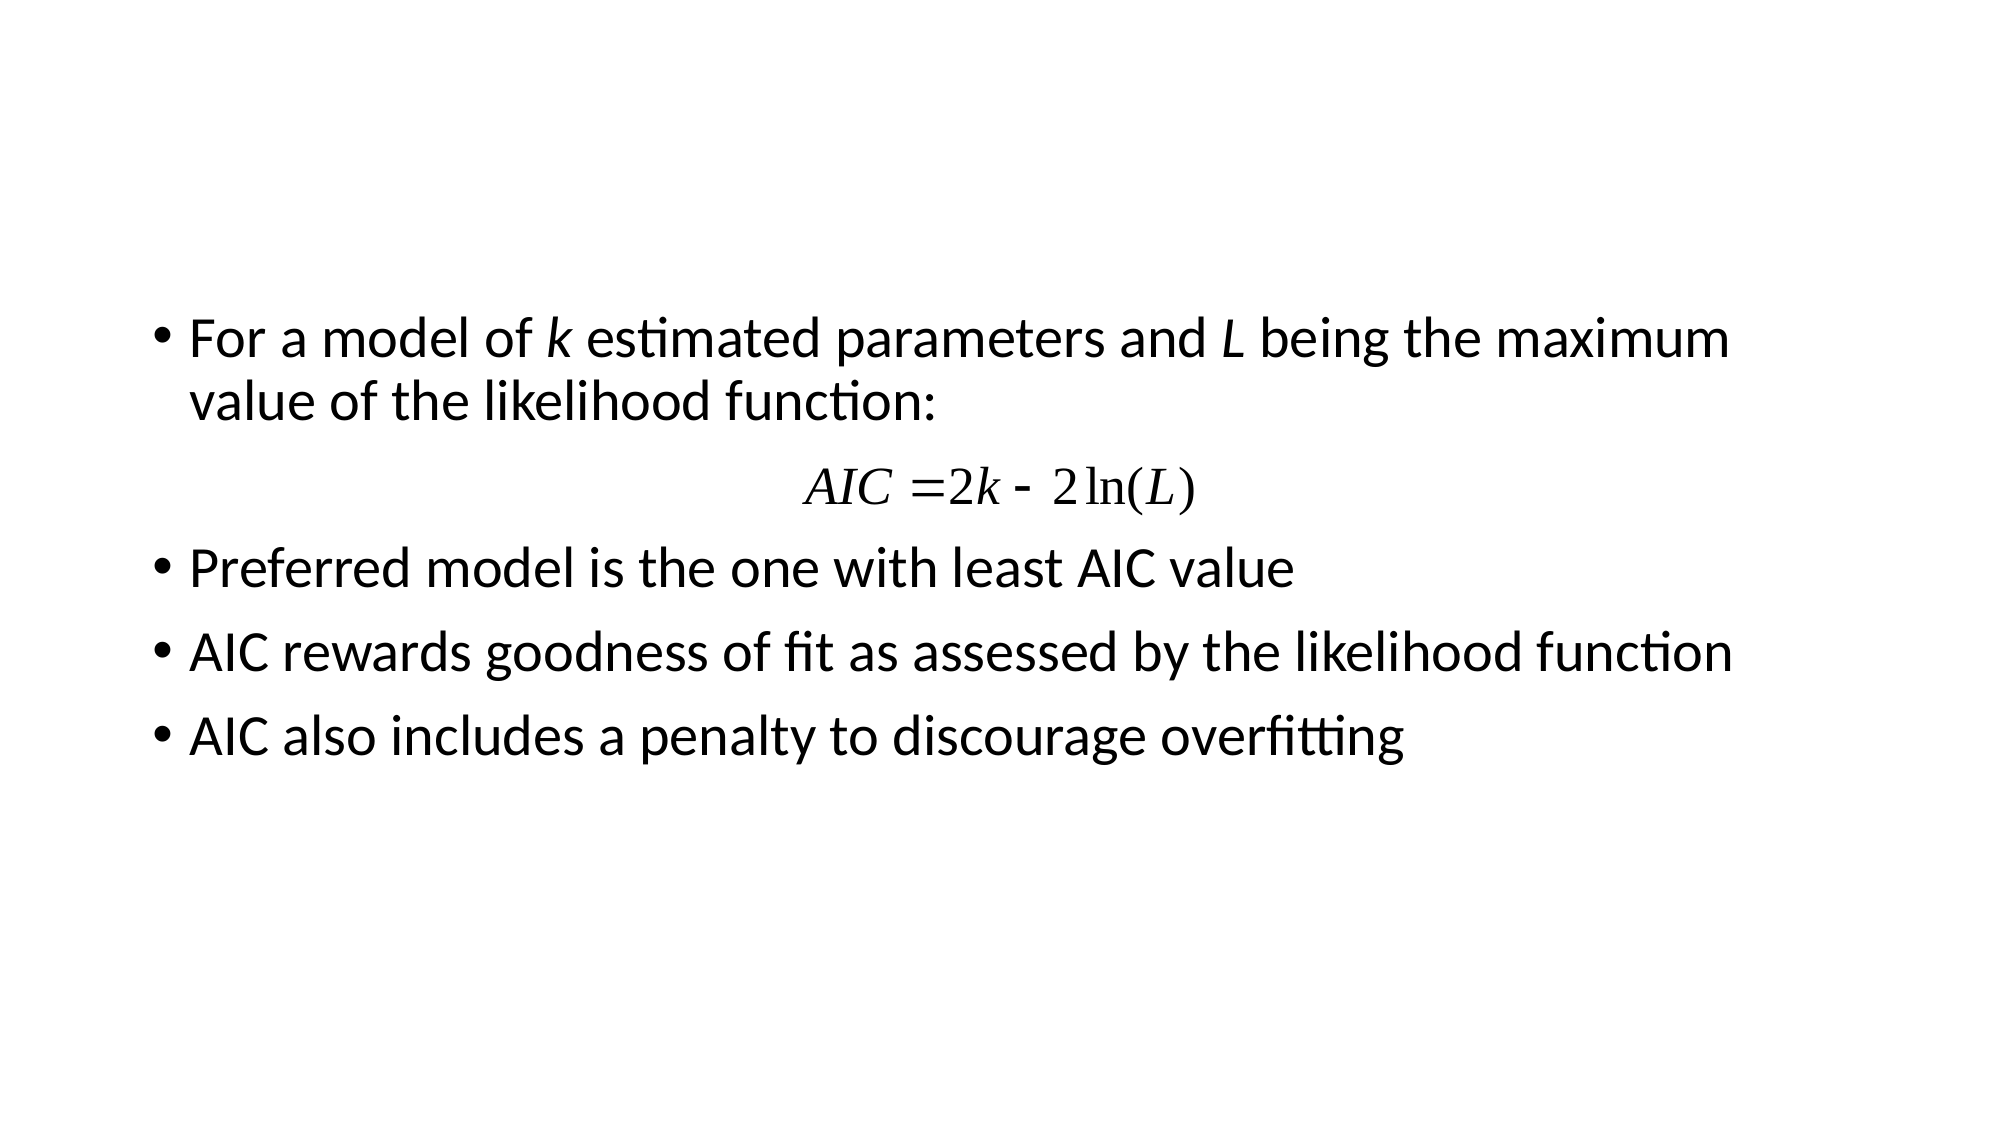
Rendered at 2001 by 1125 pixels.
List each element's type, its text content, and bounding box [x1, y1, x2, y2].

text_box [793, 455, 1205, 528]
list For a model of k estimated parameters and L being the maximum value of the likelihood function: Preferred model is the one with least AIC value AIC rewards goodness of fit as assessed by the likelihood function AIC also includes a penalty to discourage overfitting [137, 299, 1863, 1014]
